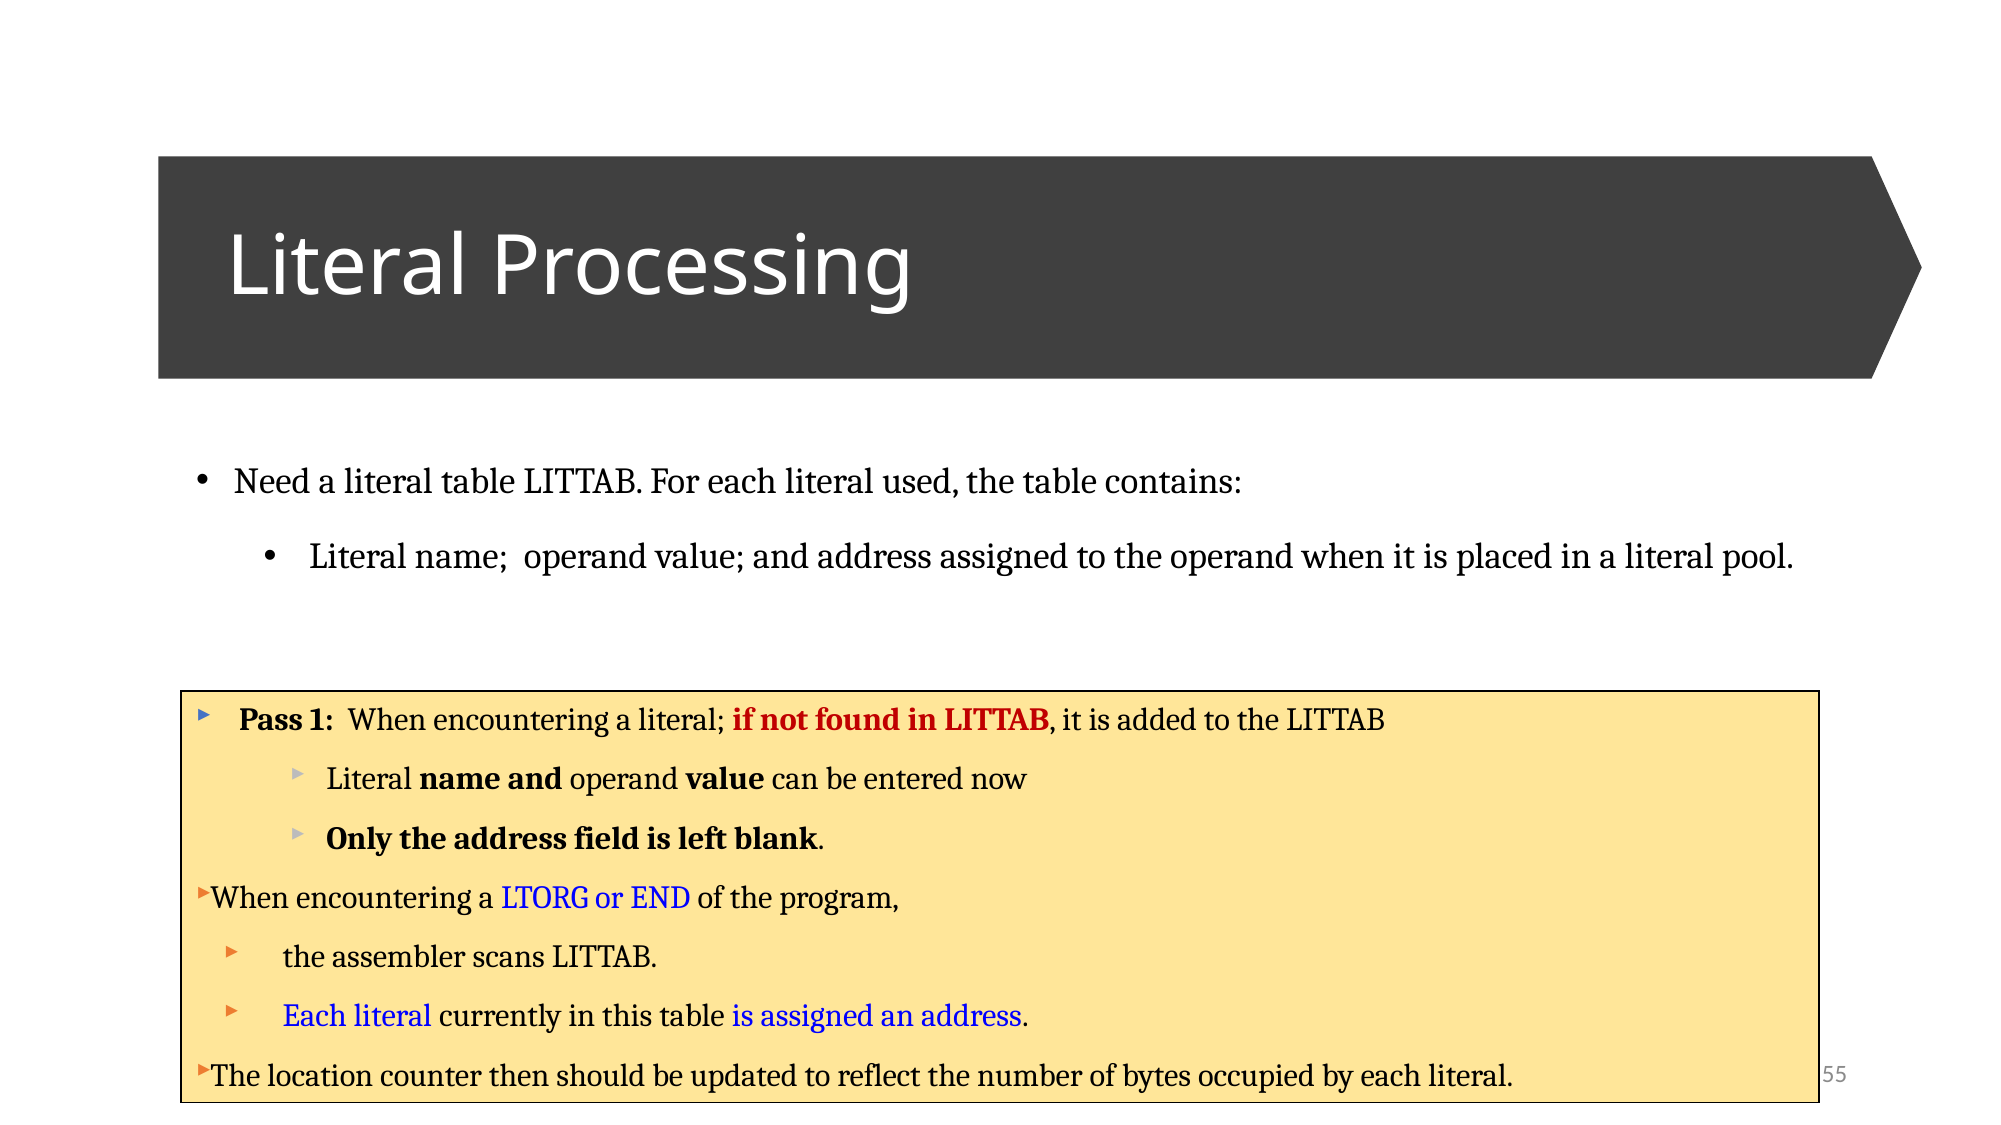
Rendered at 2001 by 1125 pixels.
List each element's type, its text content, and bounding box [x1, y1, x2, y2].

title Literal Processing [211, 197, 1856, 339]
text_box [157, 155, 1923, 380]
text_box Pass 1: When encountering a literal; if not found in LITTAB, it is added to the LITTAB Literal name and operand value can be entered now Only the address field is left blank. When encountering a LTORG or END of the program, the assembler scans LITTAB. Each literal currently in this table is assigned an address. The location counter then should be updated to reflect the number of bytes occupied by each literal. [181, 690, 1819, 1103]
list Need a literal table LITTAB. For each literal used, the table contains: Literal name; operand value; and address assigned to the operand when it is placed in a literal pool. [181, 427, 1819, 650]
slide_number 55 [1819, 1042, 1863, 1103]
